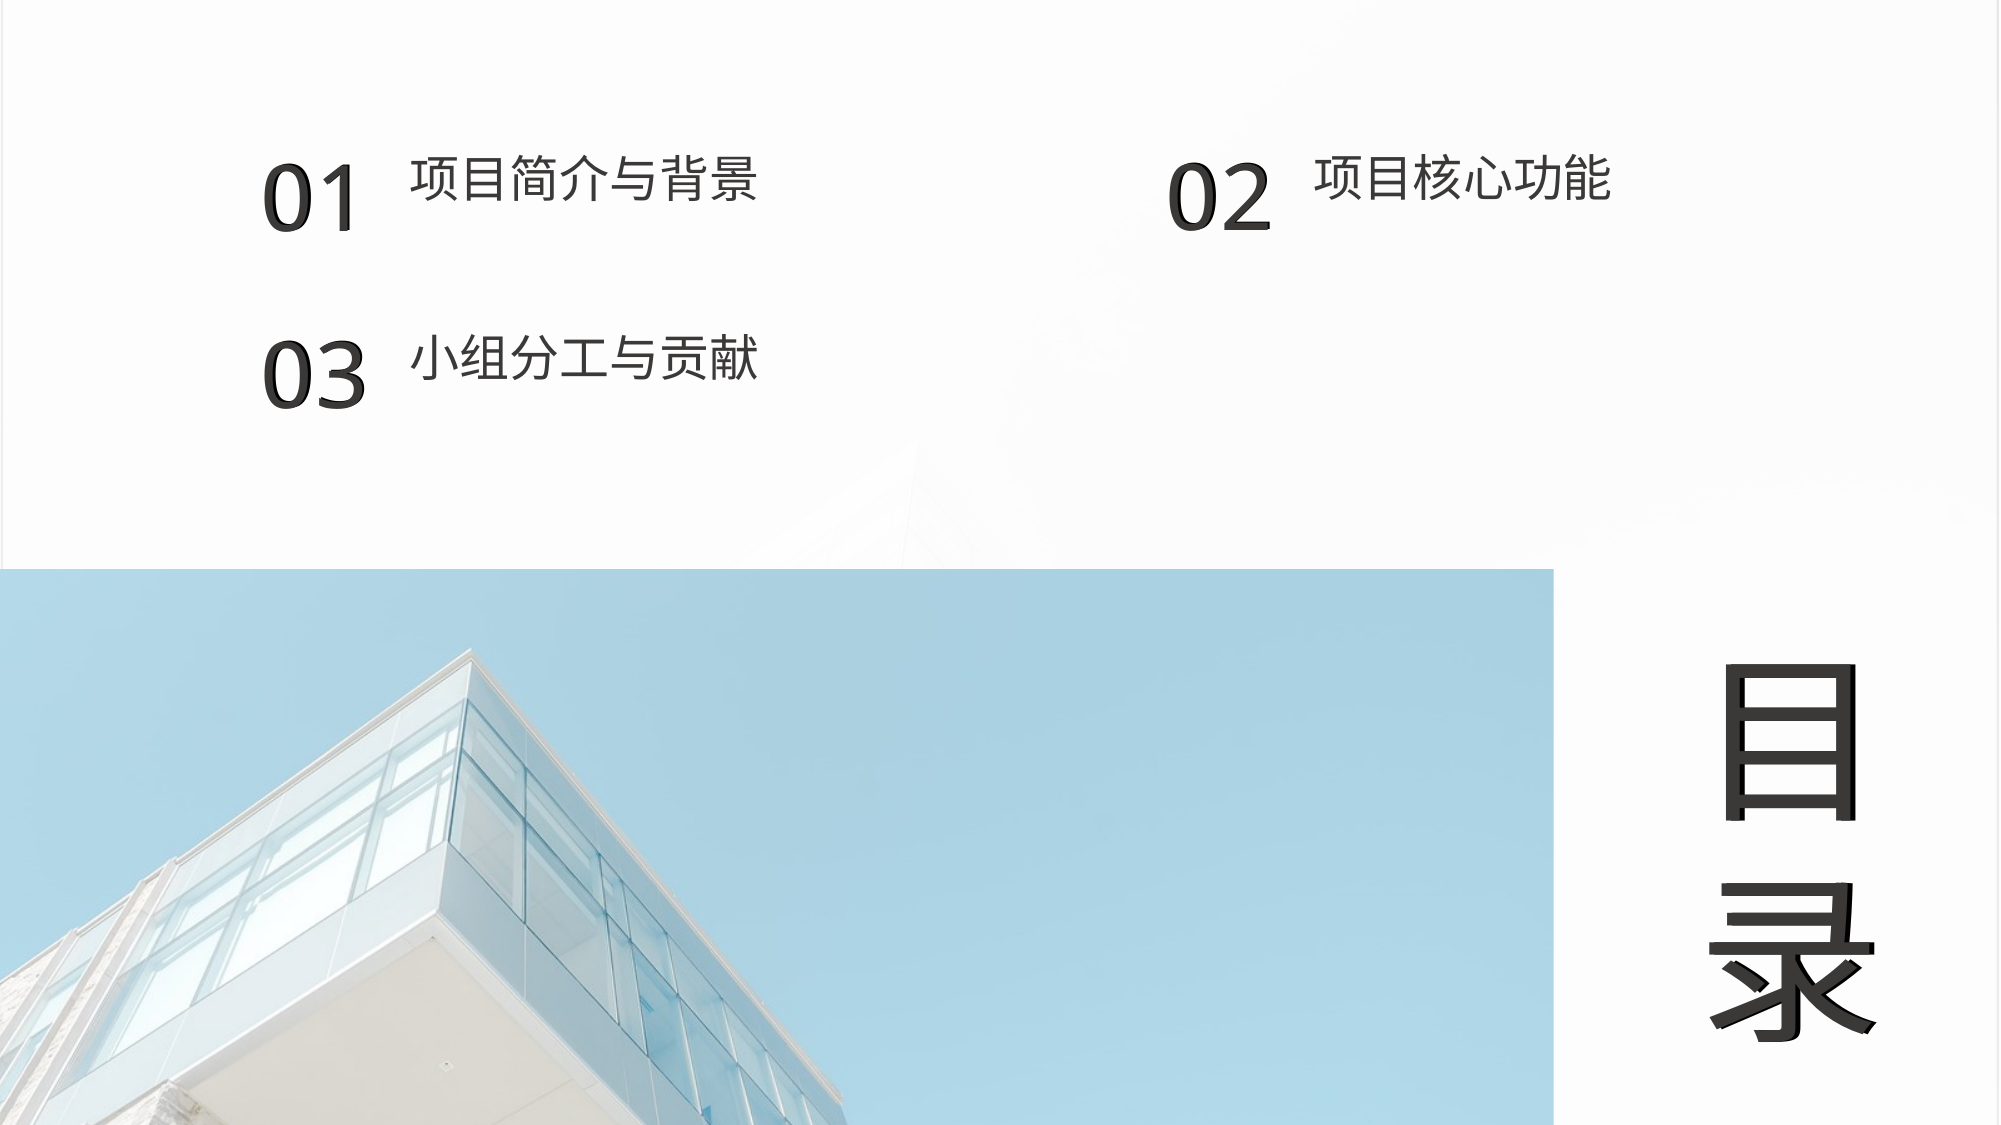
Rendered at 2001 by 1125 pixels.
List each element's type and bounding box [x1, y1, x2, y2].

text_box [1682, 616, 1867, 1078]
text_box [244, 130, 388, 260]
text_box [0, 0, 2000, 1125]
